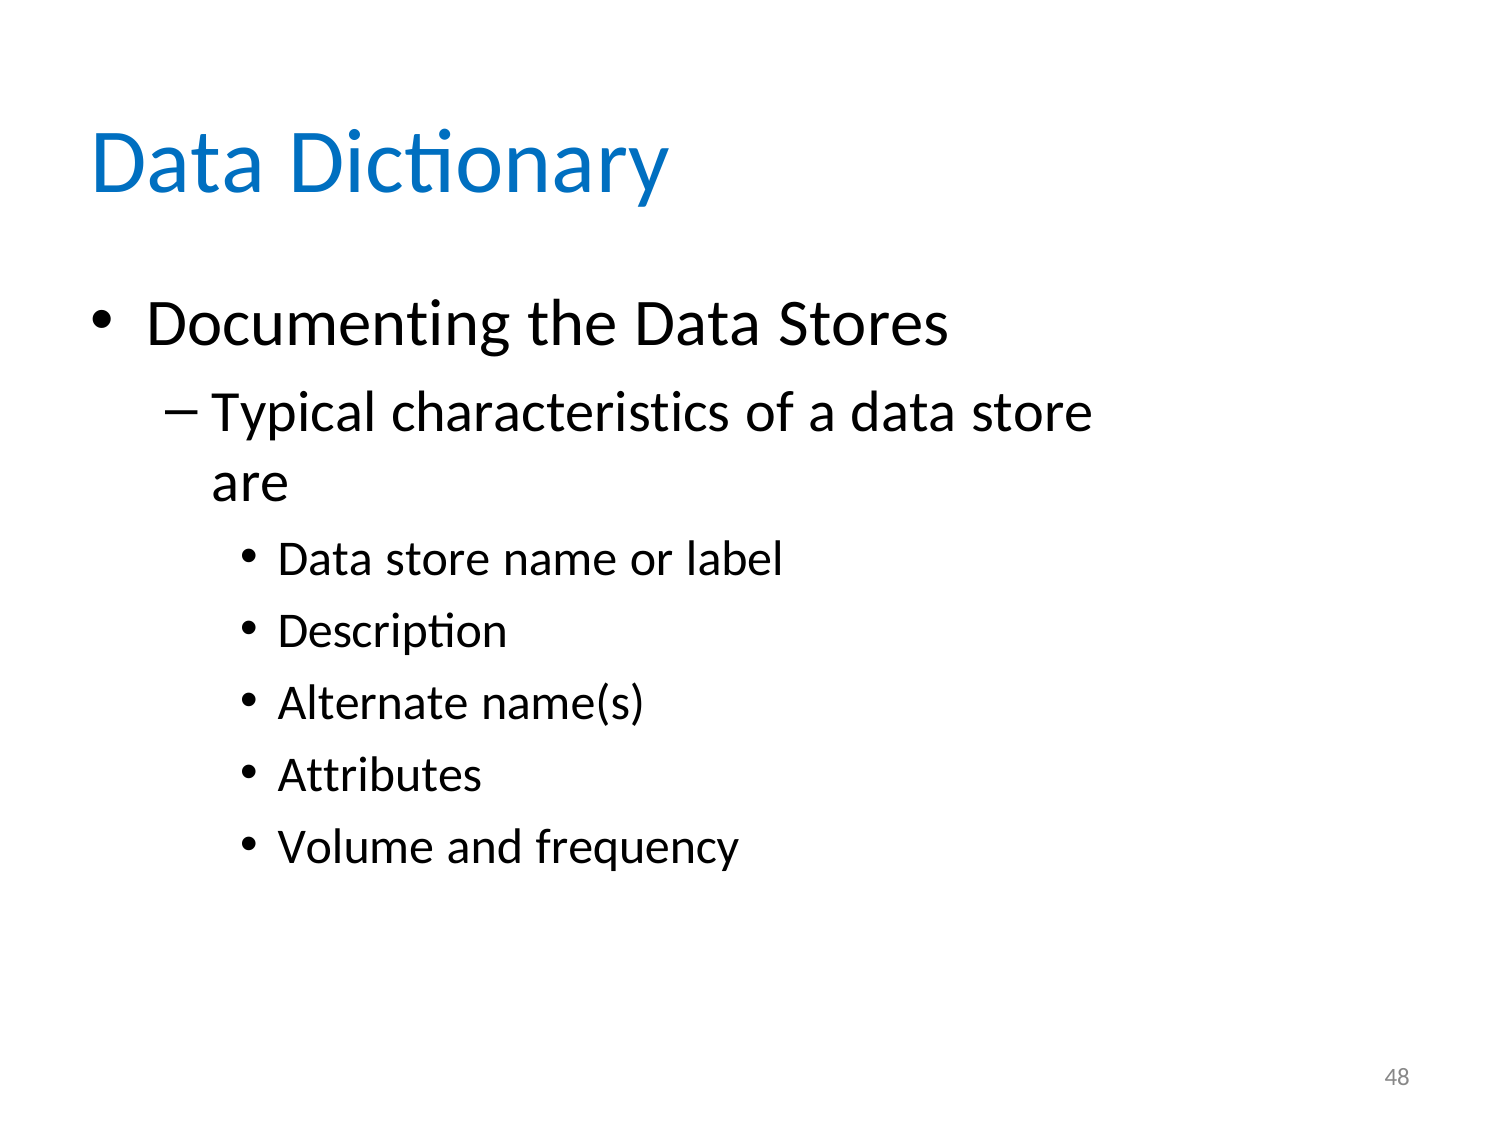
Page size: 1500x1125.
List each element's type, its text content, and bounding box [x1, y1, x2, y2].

title Data Dictionary [87, 54, 1413, 289]
slide_number 48 [1380, 1060, 1415, 1125]
text_box Documenting the Data Stores Typical characteristics of a data store are Data store name or label Description Alternate name(s) Attributes Volume and frequency [87, 278, 1173, 874]
